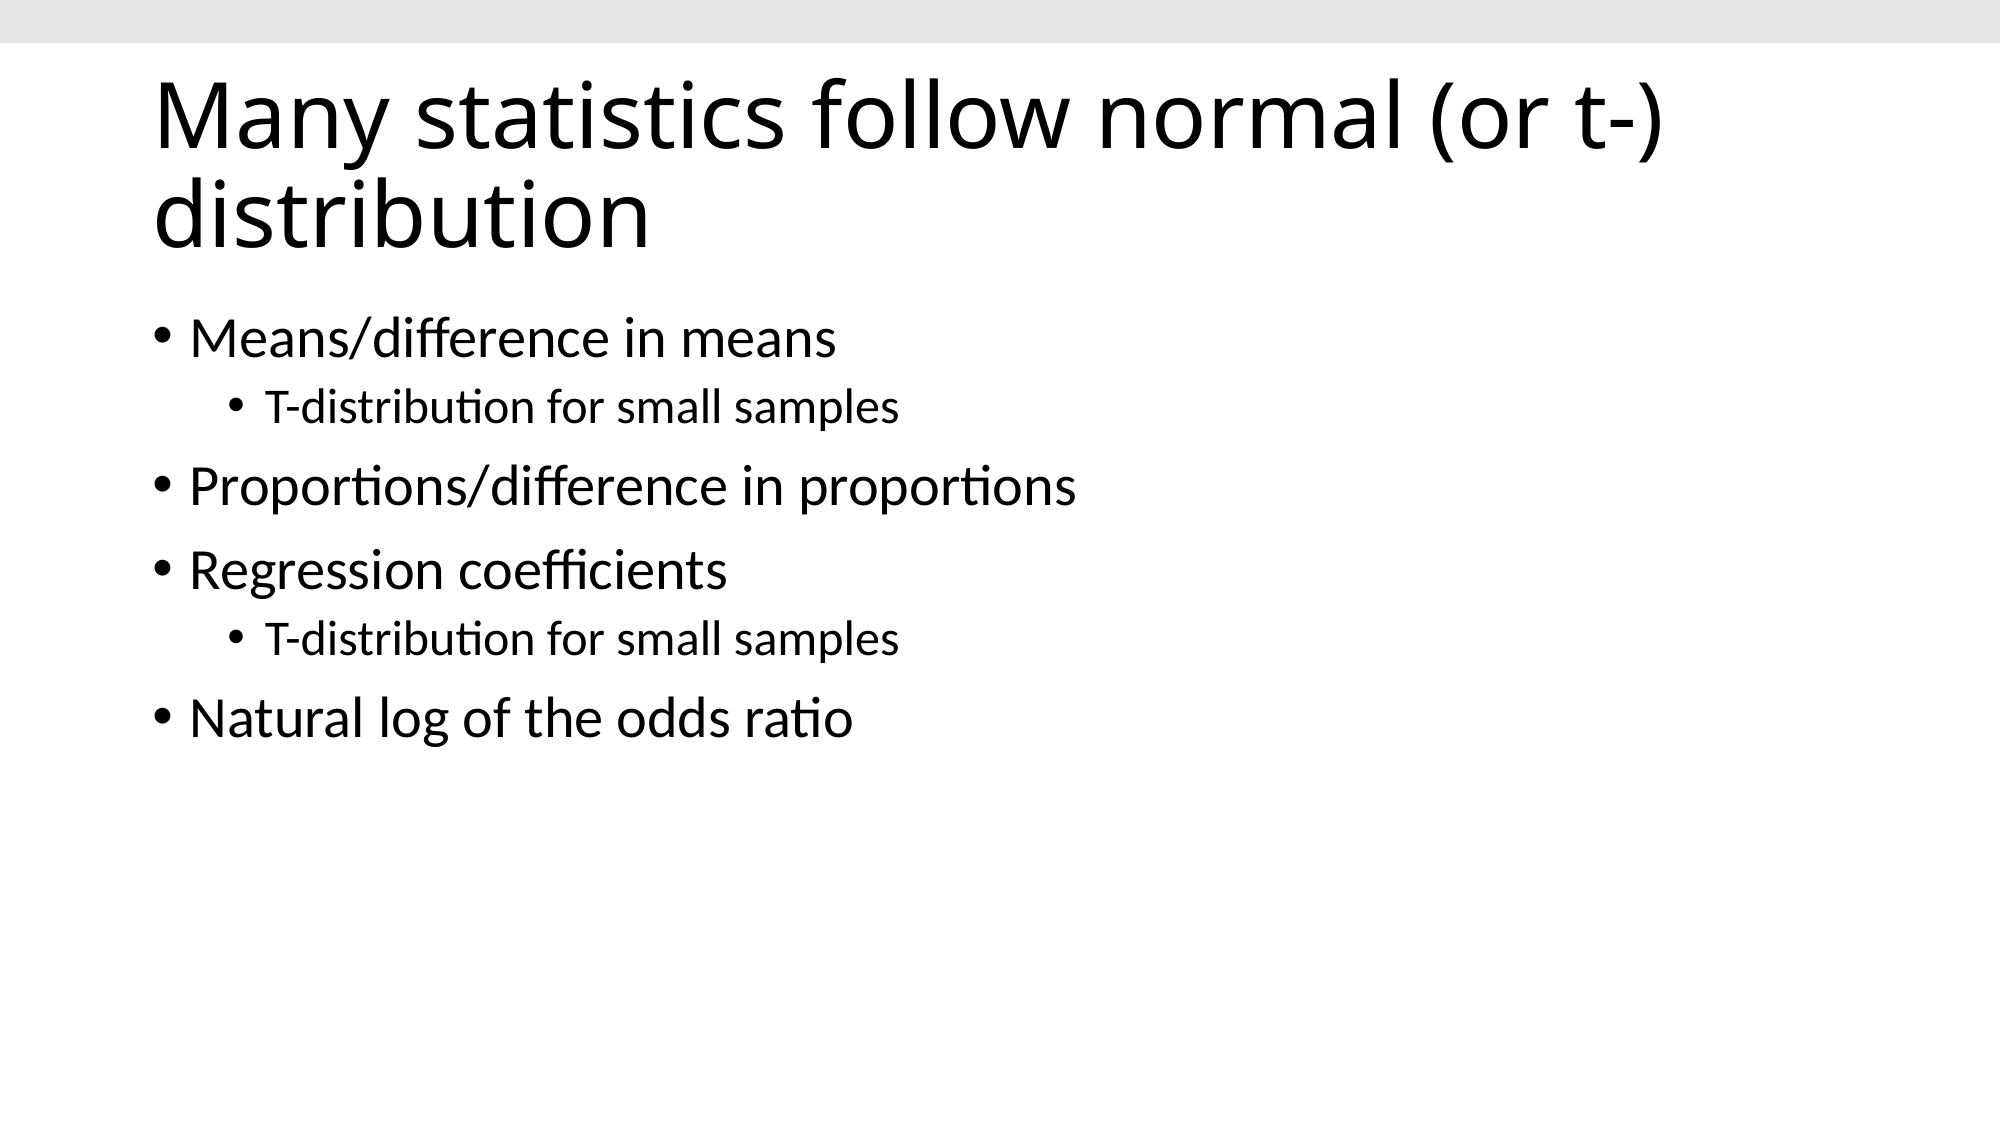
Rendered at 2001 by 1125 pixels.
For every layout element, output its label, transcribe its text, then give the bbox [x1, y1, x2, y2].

list Means/difference in means T-distribution for small samples Proportions/difference in proportions Regression coefficients T-distribution for small samples Natural log of the odds ratio [137, 299, 1863, 1014]
text_box [0, 0, 2000, 44]
title Many statistics follow normal (or t-) distribution [137, 59, 1863, 278]
